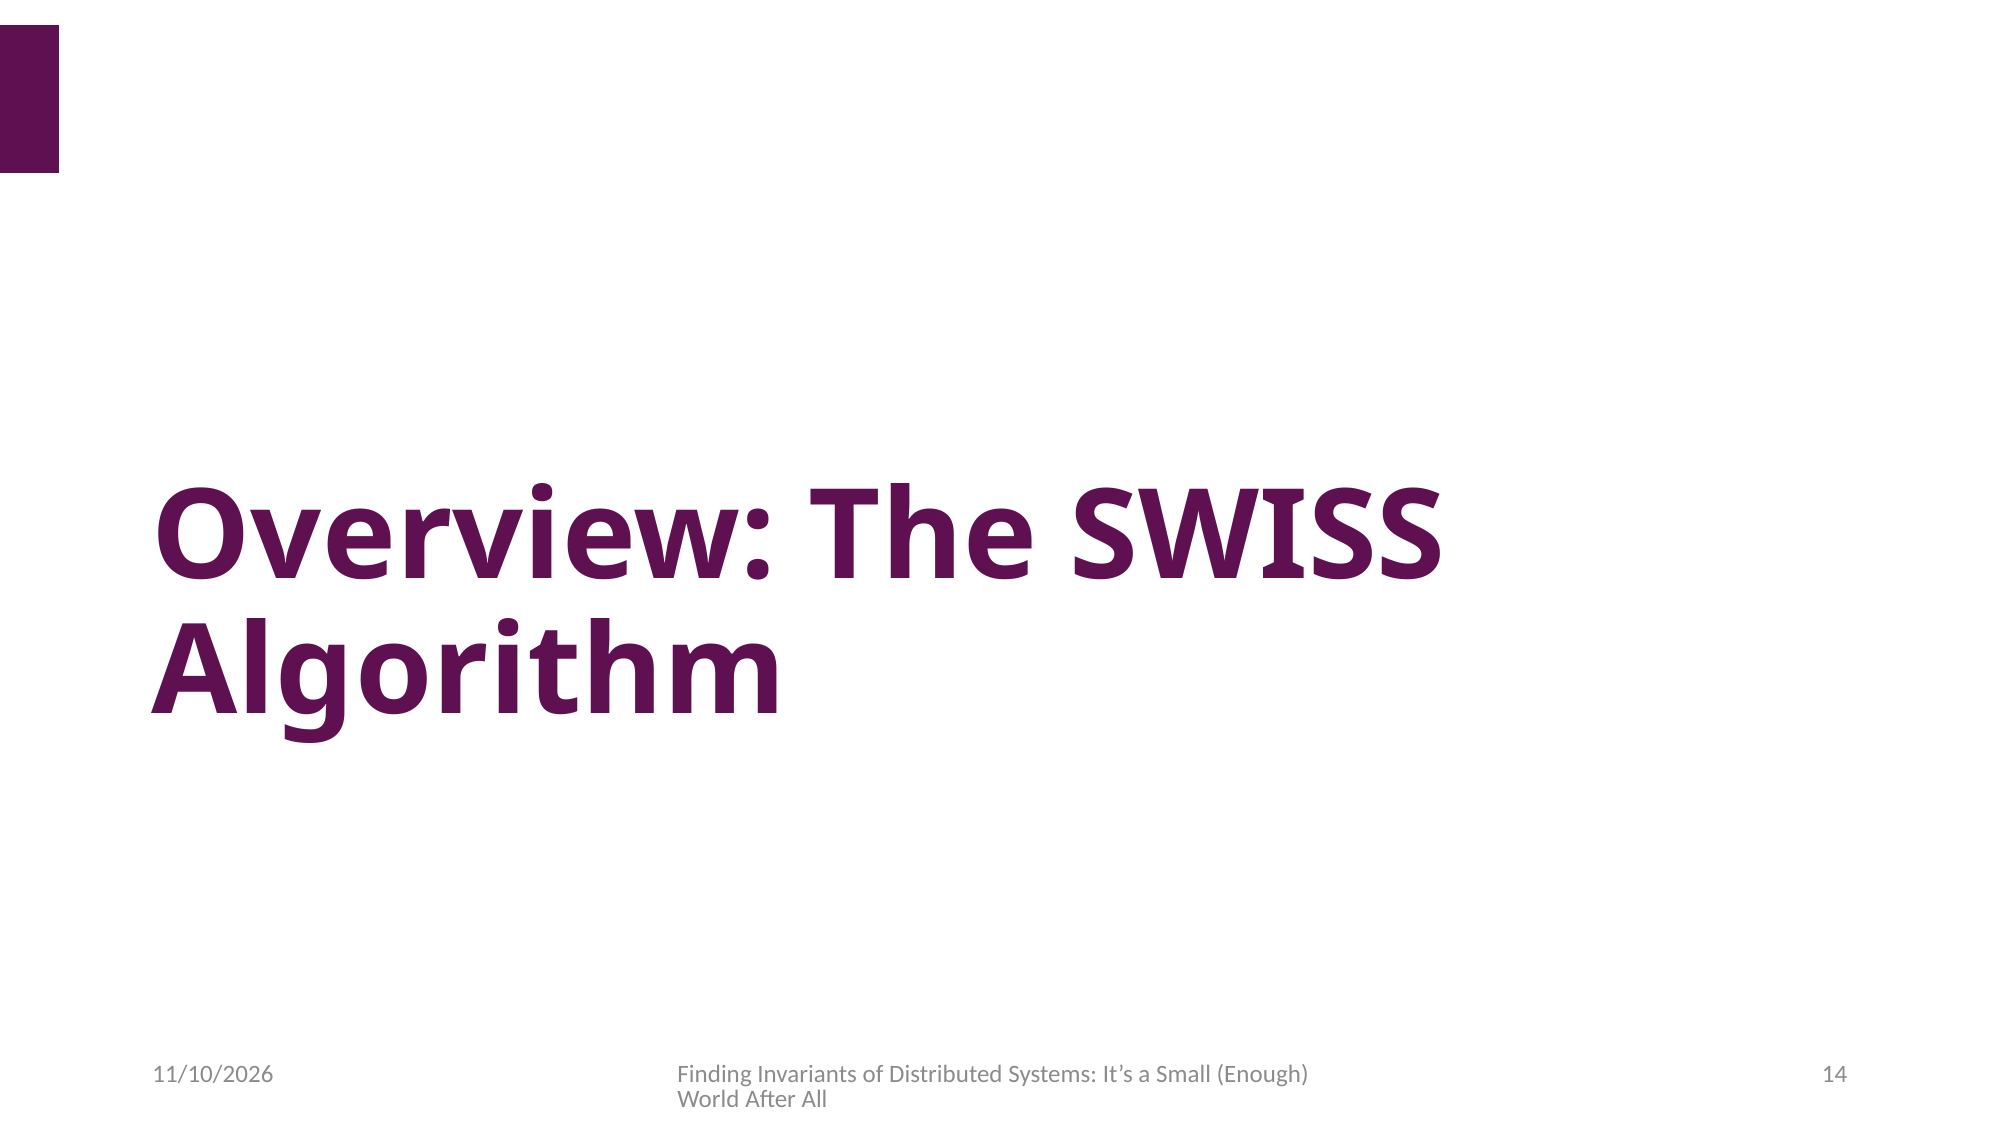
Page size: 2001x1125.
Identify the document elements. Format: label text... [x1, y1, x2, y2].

slide_number 14 [1412, 1042, 1863, 1103]
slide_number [137, 1042, 588, 1103]
title Overview: The SWISS Algorithm [136, 280, 1862, 749]
footer Finding Invariants of Distributed Systems: It’s a Small (Enough) World After All [662, 1042, 1338, 1103]
